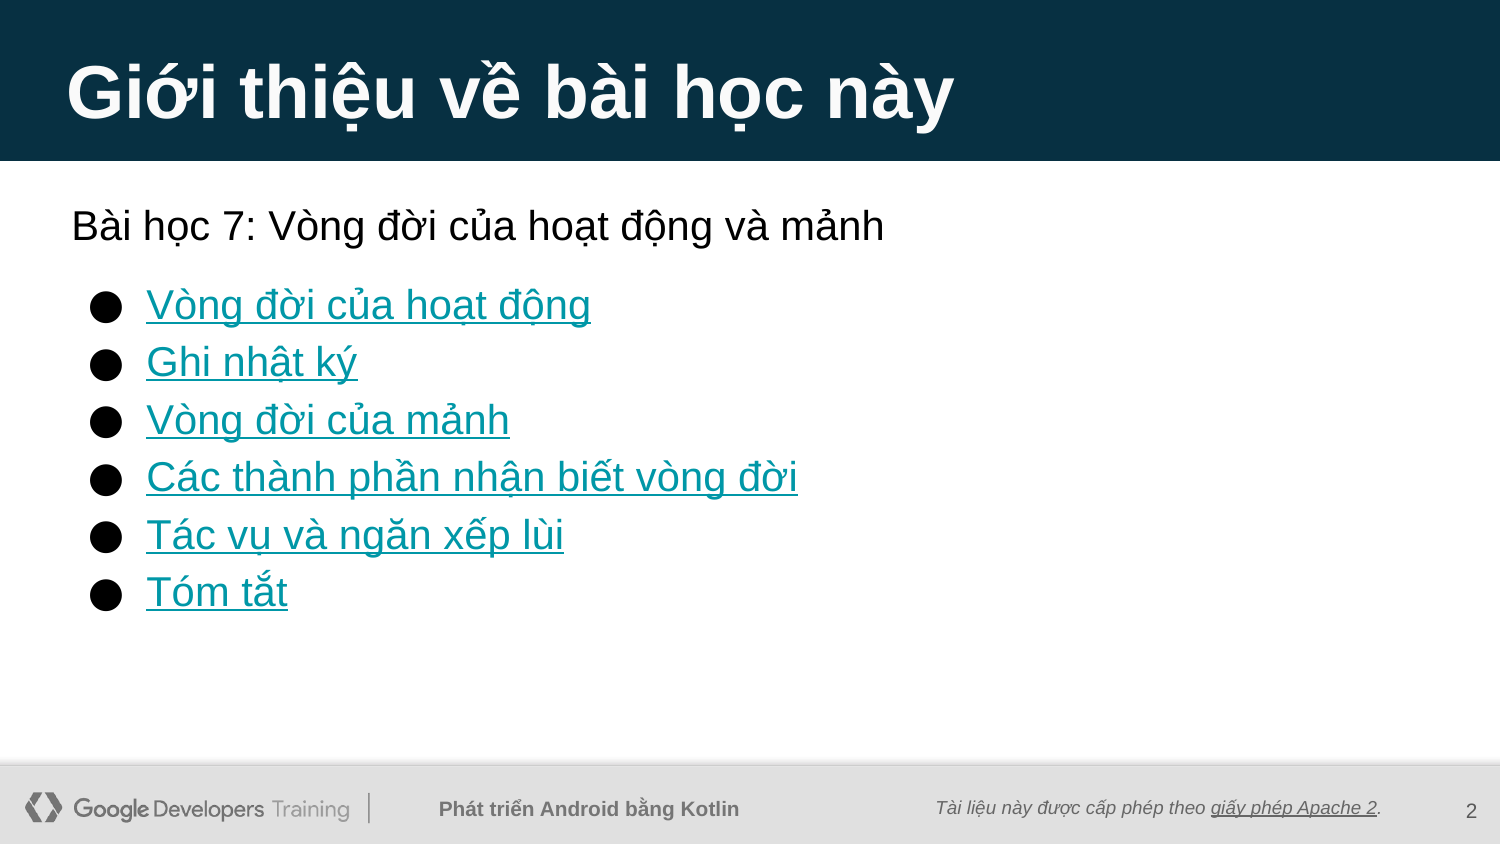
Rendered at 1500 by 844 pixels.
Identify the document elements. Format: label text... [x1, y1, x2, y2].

title Giới thiệu về bài học này [51, 28, 1449, 122]
list Bài học 7: Vòng đời của hoạt động và mảnh Vòng đời của hoạt động Ghi nhật ký Vòng đời của mảnh Các thành phần nhận biết vòng đời Tác vụ và ngăn xếp lùi Tóm tắt [56, 176, 1029, 737]
picture [0, 161, 1500, 844]
slide_number ‹#› [1402, 777, 1493, 842]
